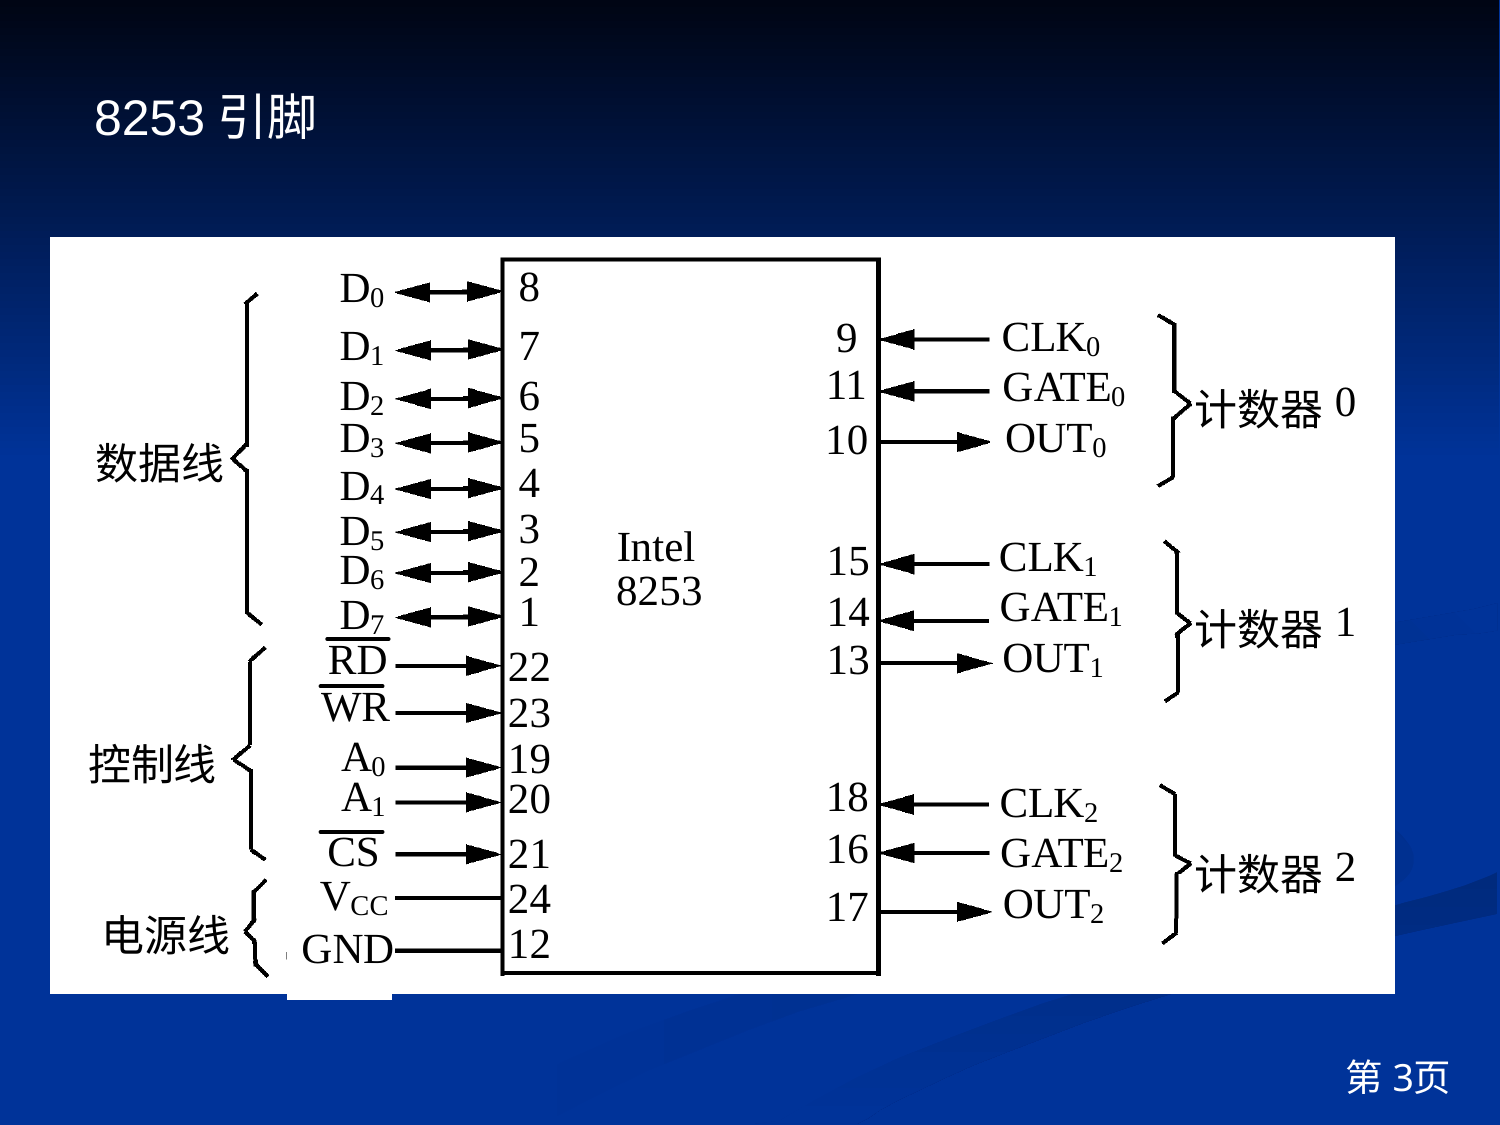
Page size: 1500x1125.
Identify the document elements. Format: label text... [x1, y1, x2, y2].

title 8253引脚 [79, 60, 1430, 172]
text_box 第3页 [1104, 1046, 1467, 1103]
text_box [49, 237, 1401, 1001]
